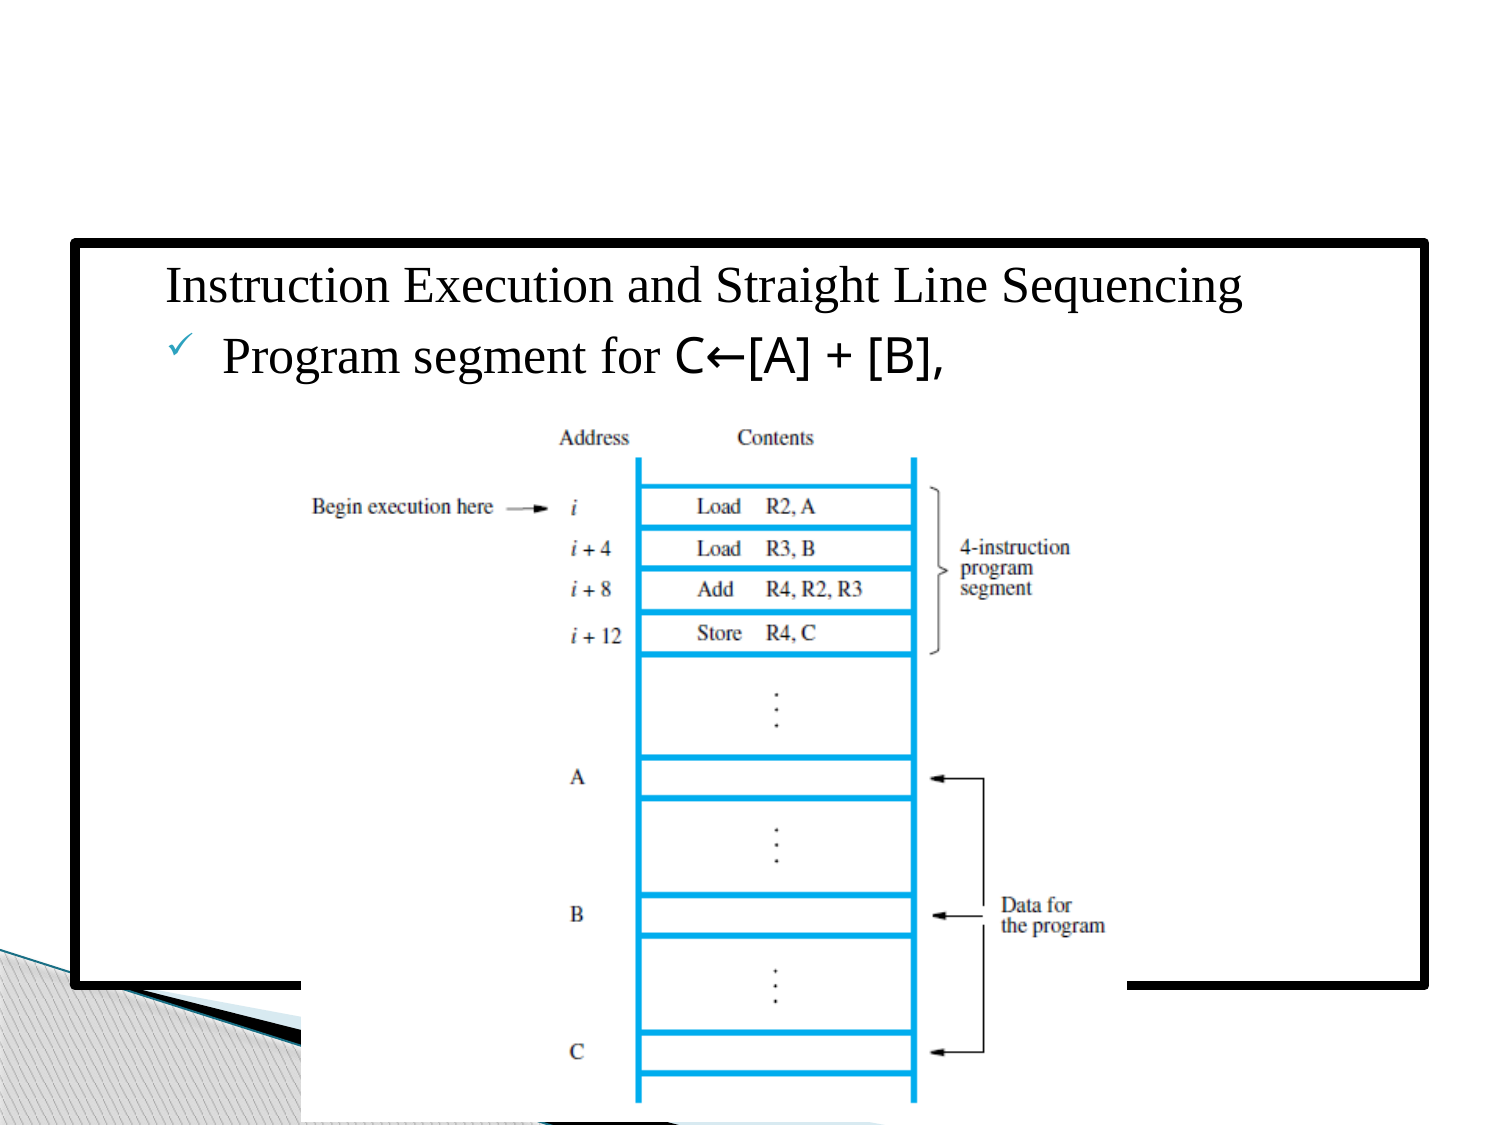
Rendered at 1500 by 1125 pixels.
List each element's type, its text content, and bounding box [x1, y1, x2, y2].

list Instruction Execution and Straight Line Sequencing Program segment for C←[A] + [B], [70, 238, 1429, 990]
picture [300, 402, 1127, 1123]
